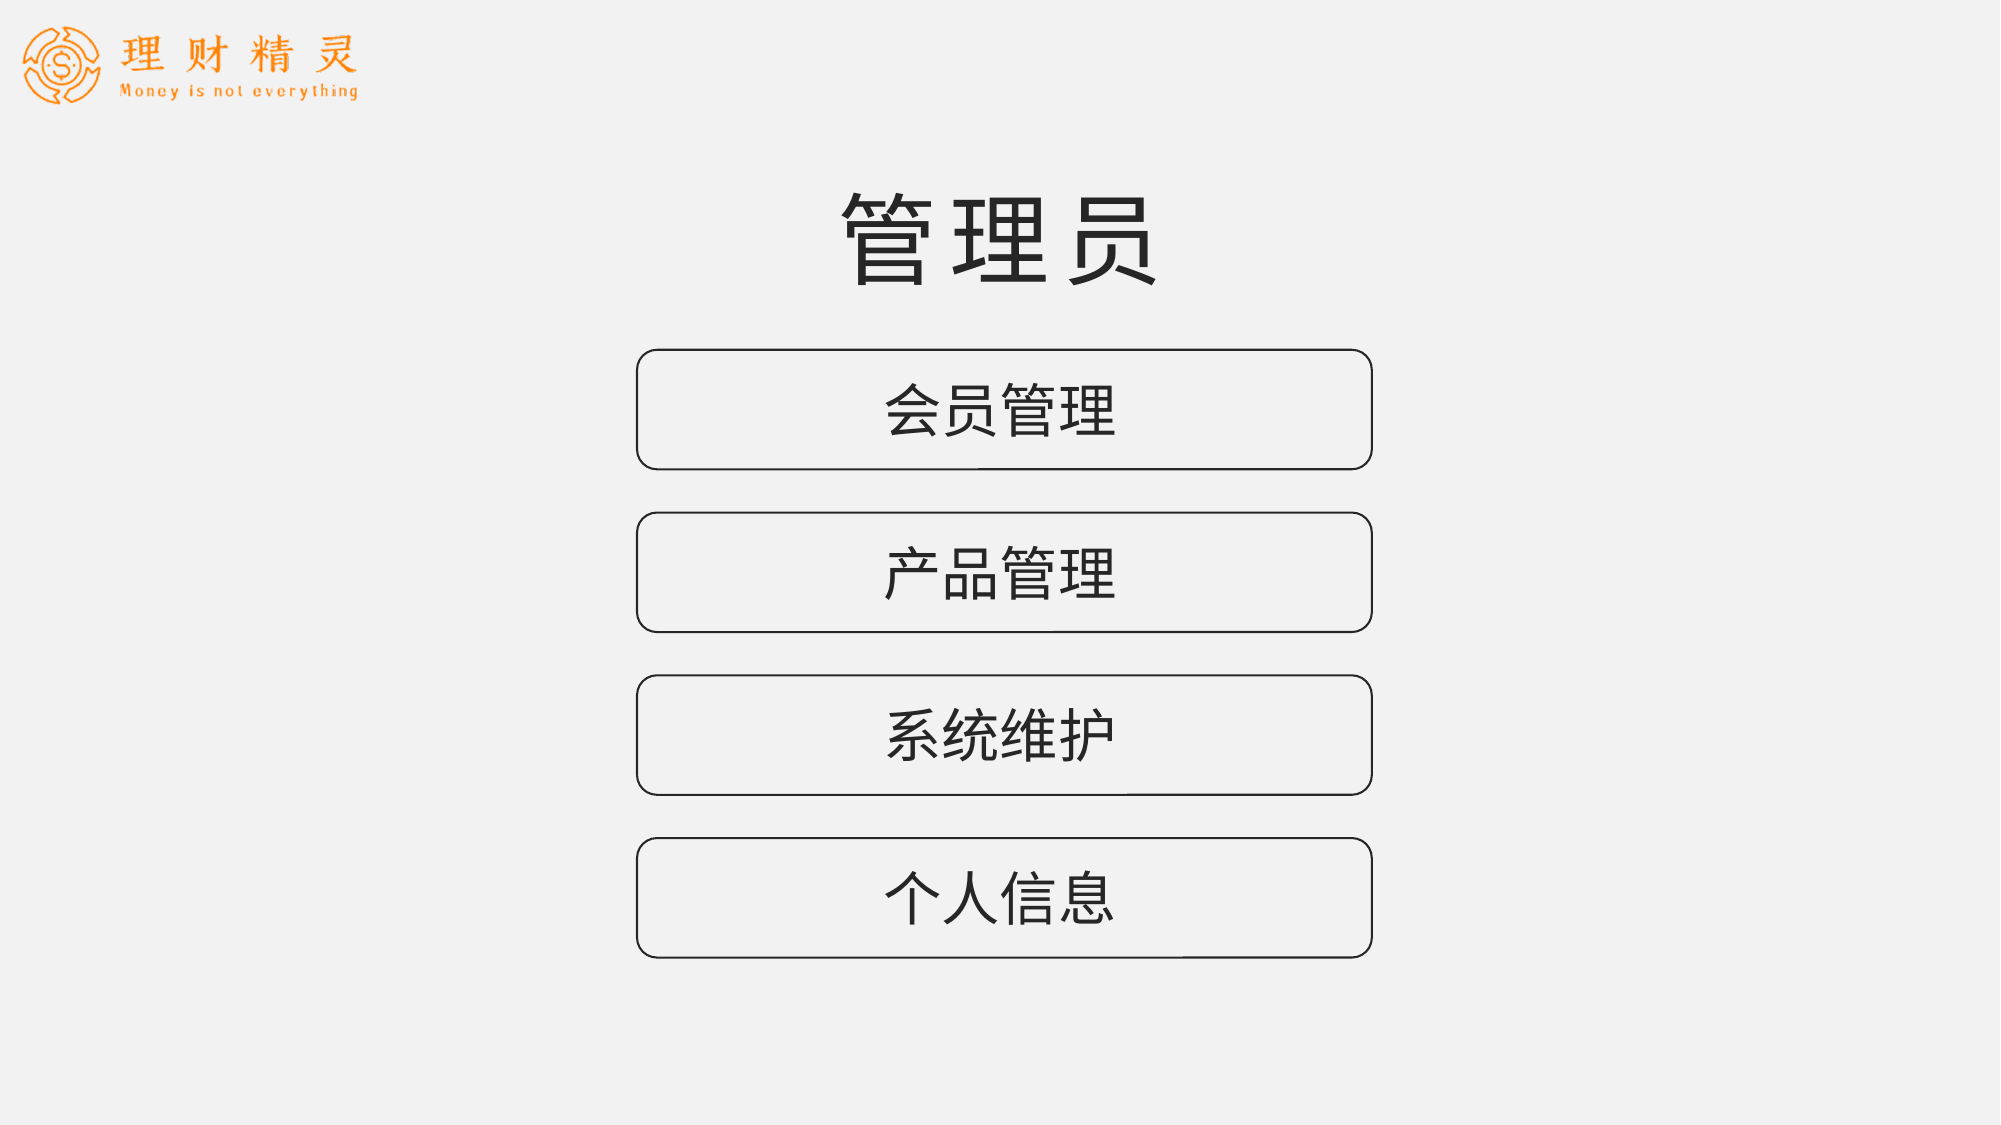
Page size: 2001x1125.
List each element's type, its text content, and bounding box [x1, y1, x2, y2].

text_box 产品管理 [868, 529, 1132, 615]
text_box 会员管理 [868, 366, 1132, 452]
text_box [635, 837, 1373, 959]
text_box 系统维护 [868, 692, 1132, 777]
text_box 管理员 [822, 170, 1178, 305]
text_box [635, 348, 1373, 471]
text_box 个人信息 [868, 855, 1132, 940]
text_box [635, 674, 1373, 796]
picture [21, 25, 357, 106]
text_box [635, 511, 1373, 634]
